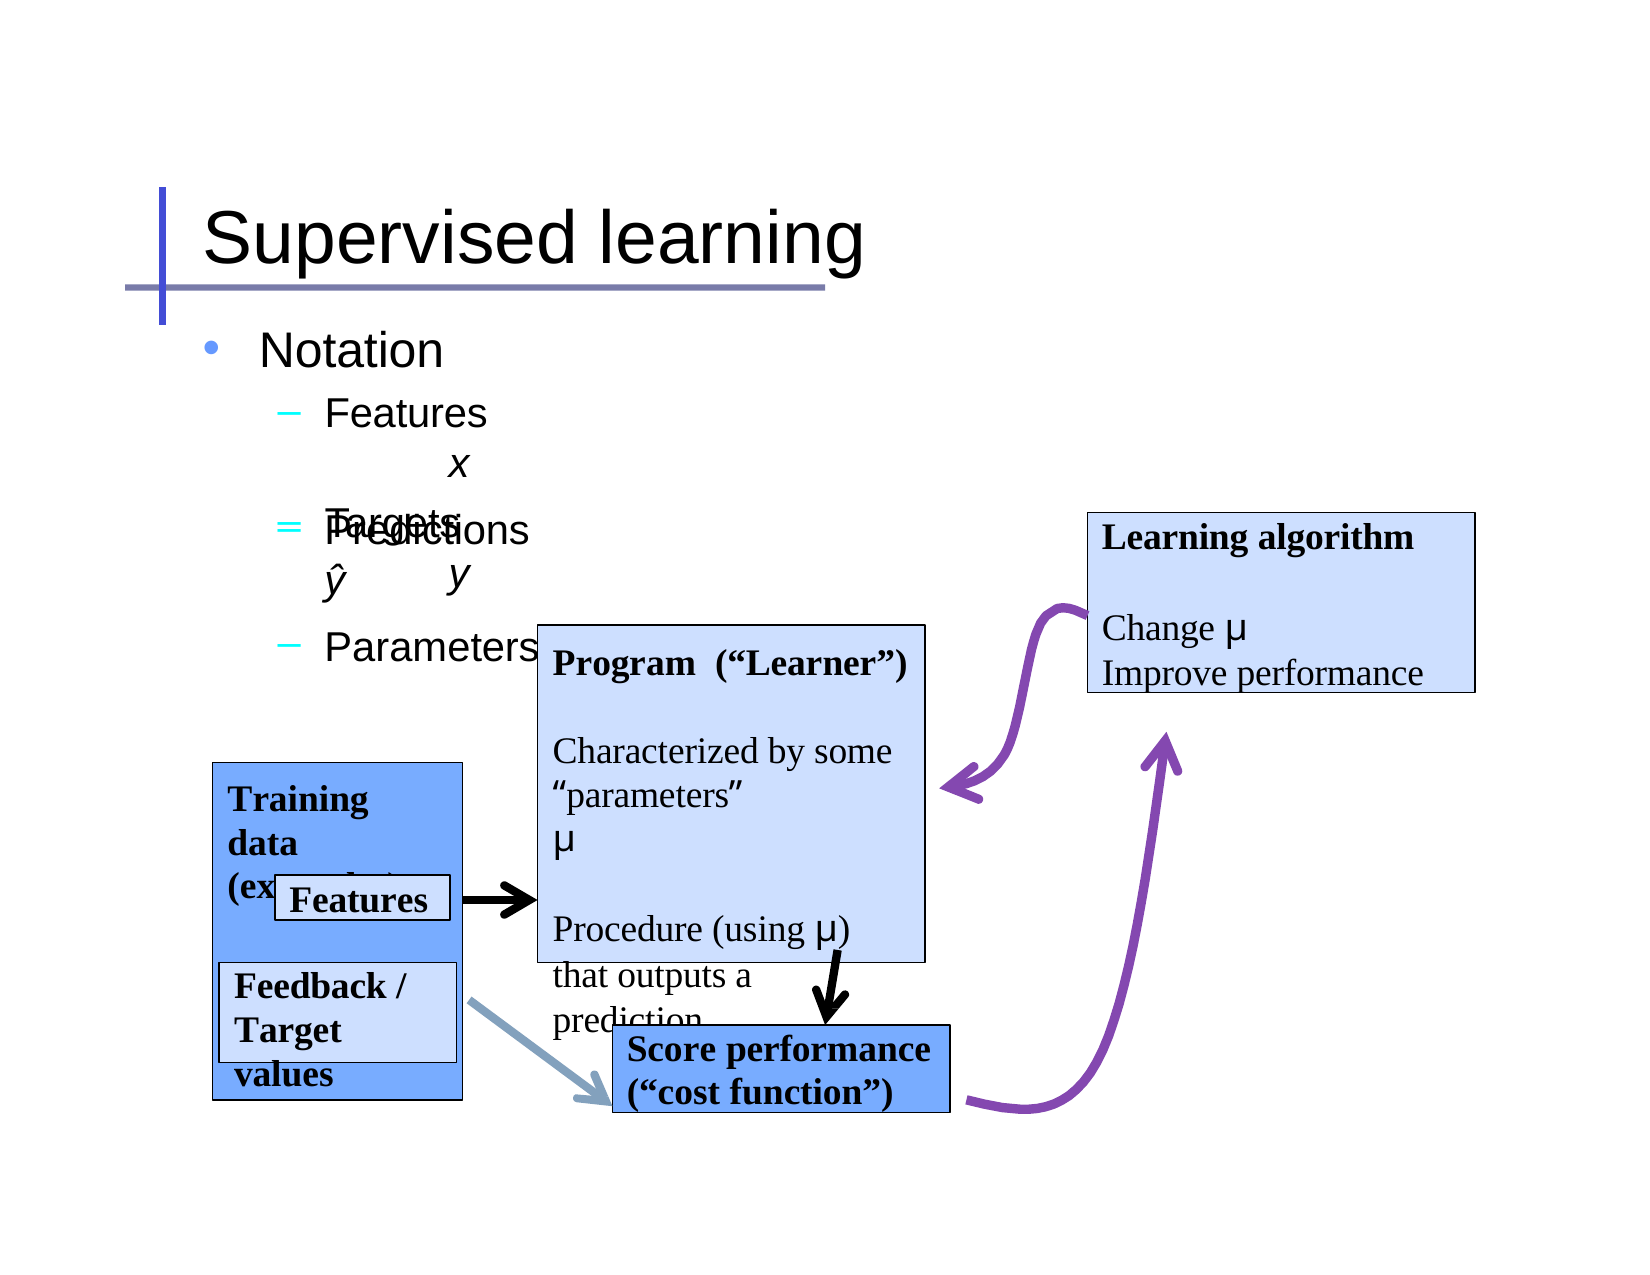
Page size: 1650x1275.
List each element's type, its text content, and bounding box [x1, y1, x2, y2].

text_box [959, 607, 1088, 786]
text_box [1140, 731, 1183, 776]
text_box Notation Features x Targets y [200, 317, 582, 596]
text_box Feedback / Target values [219, 962, 457, 1094]
text_box [573, 1070, 613, 1107]
text_box Predictions ŷ Parameters µ [275, 502, 606, 672]
text_box Features [275, 874, 451, 921]
text_box Characterized by some “parameters” µ Procedure (using µ) that outputs a prediction [550, 727, 919, 1040]
text_box [537, 624, 926, 963]
text_box [212, 762, 463, 1100]
text_box Score performance (“cost function”) [612, 1024, 951, 1113]
title Supervised learning [200, 189, 1450, 403]
text_box Training data (examples) [225, 775, 449, 907]
text_box Program (“Learner”) [550, 637, 911, 683]
text_box [500, 881, 538, 919]
text_box Learning algorithm Change µ Improve performance [1087, 512, 1476, 693]
text_box [939, 762, 984, 804]
text_box [966, 752, 1164, 1110]
text_box [812, 985, 850, 1025]
